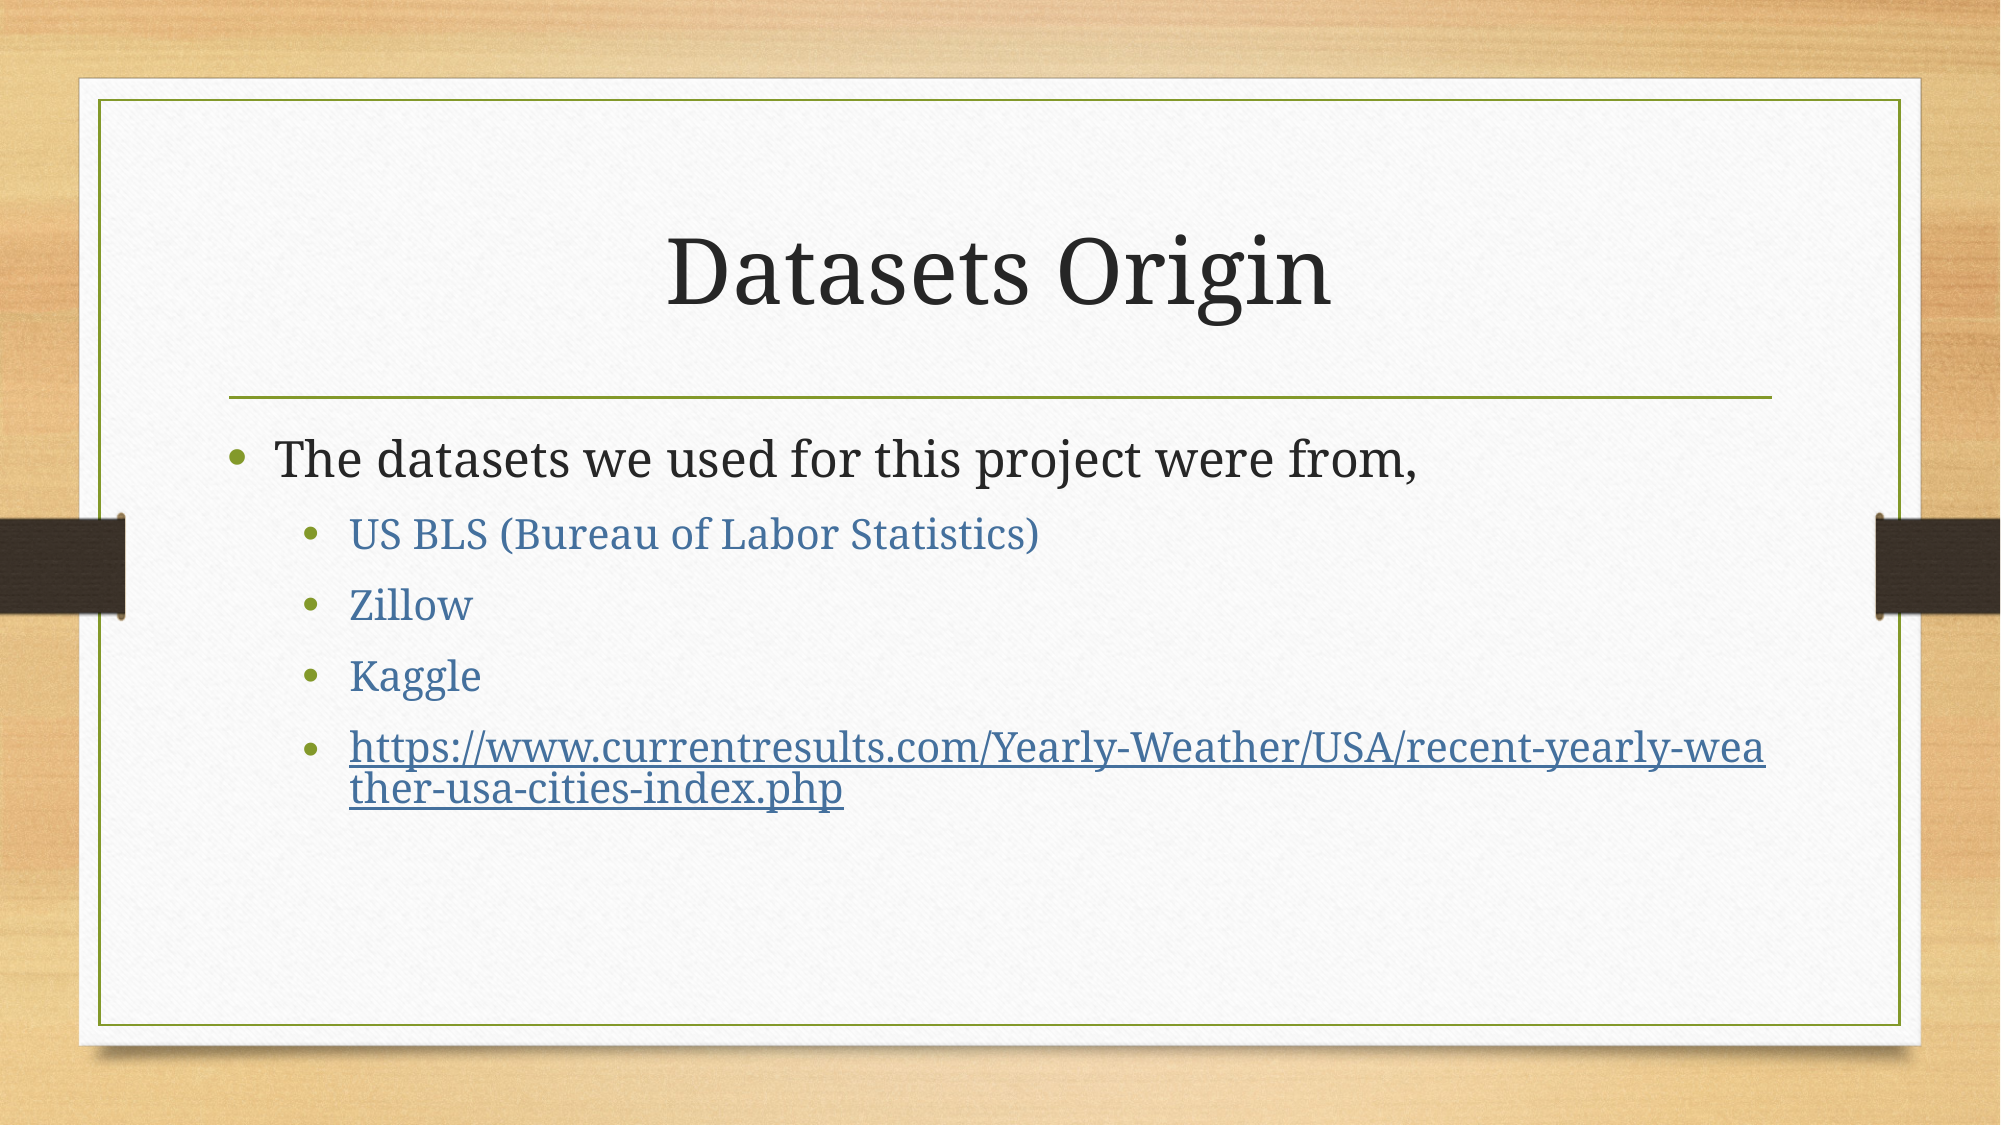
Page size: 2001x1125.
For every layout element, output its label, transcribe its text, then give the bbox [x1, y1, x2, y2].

title Datasets Origin [212, 161, 1788, 375]
list The datasets we used for this project were from, US BLS (Bureau of Labor Statistics) Zillow Kaggle https://www.currentresults.com/Yearly-Weather/USA/recent-yearly-weather-usa-cities-index.php [212, 419, 1788, 964]
picture [0, 0, 2001, 1125]
